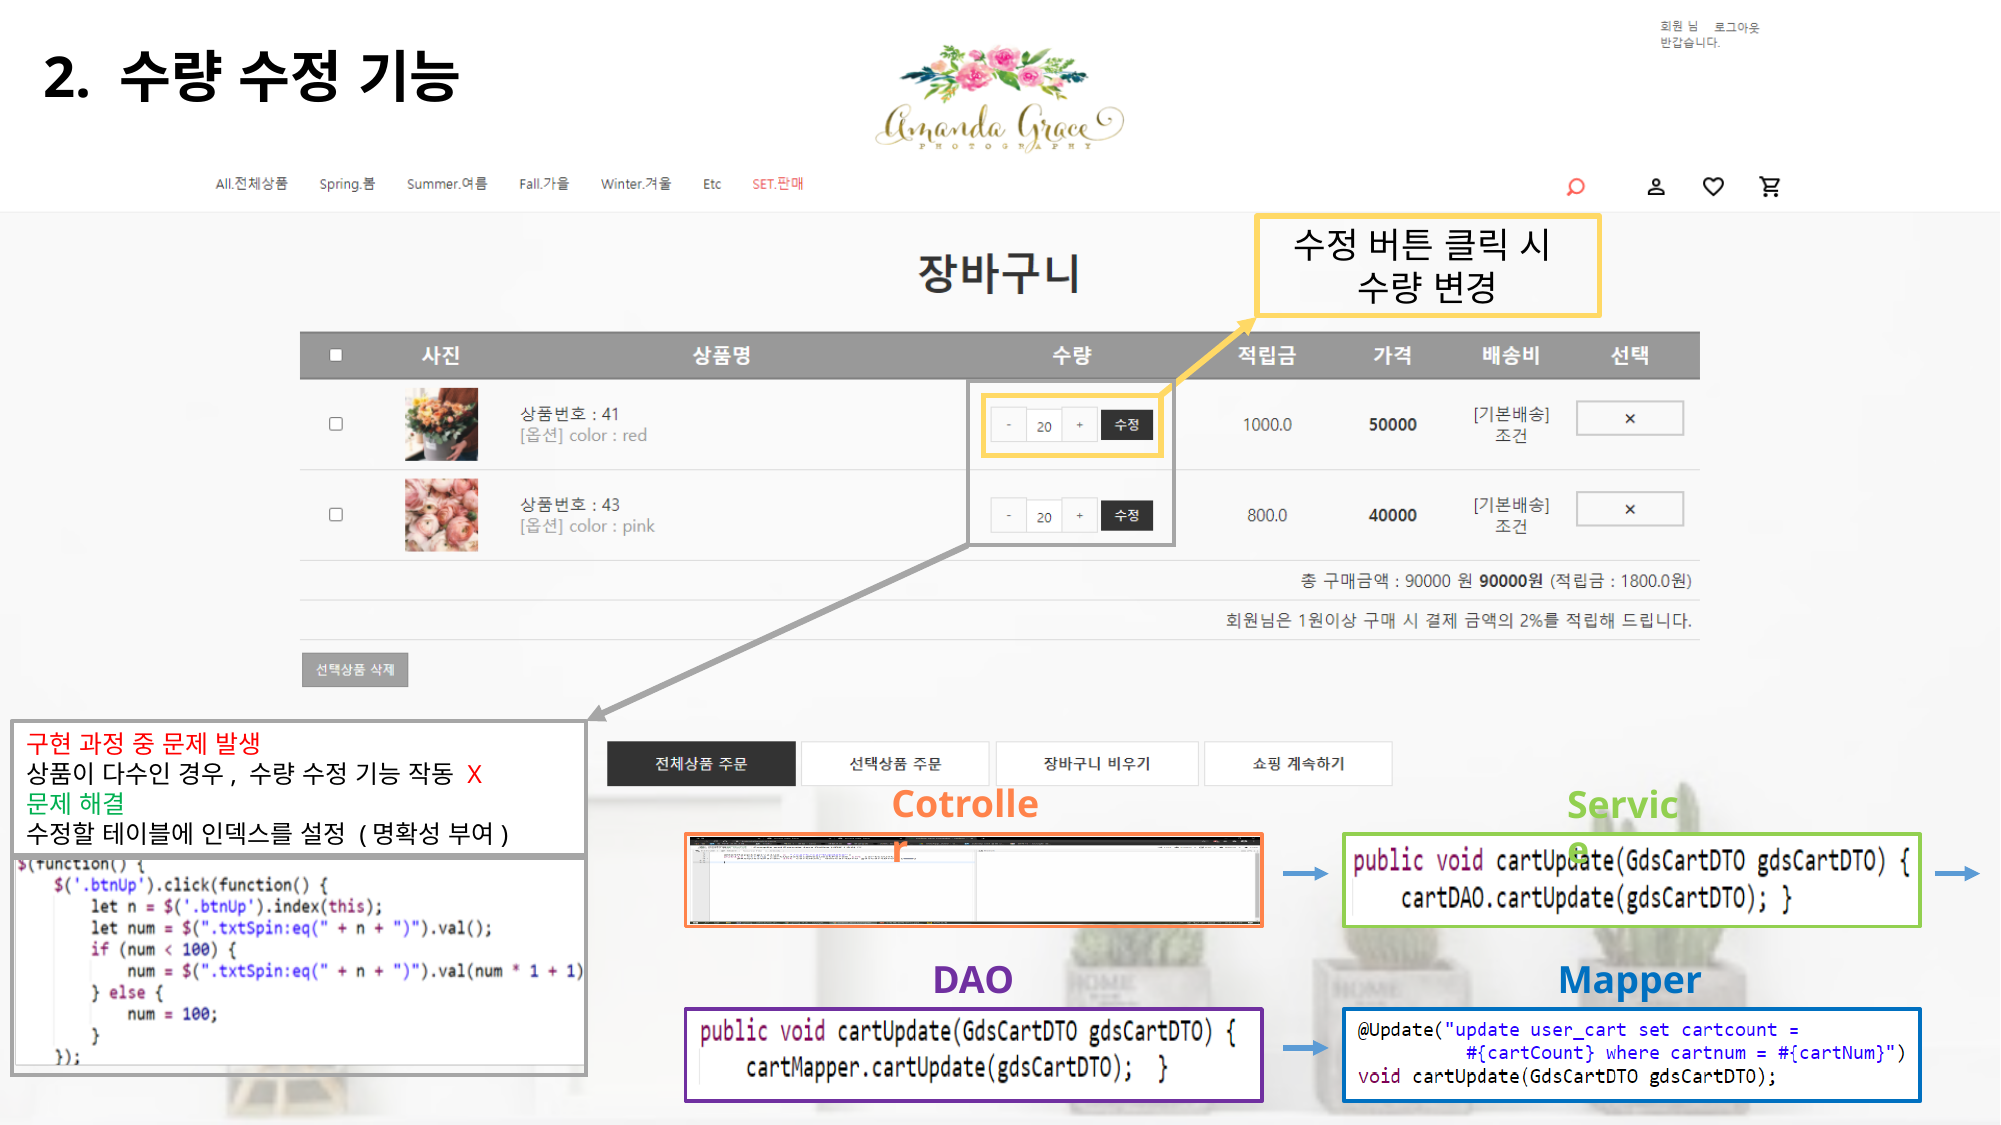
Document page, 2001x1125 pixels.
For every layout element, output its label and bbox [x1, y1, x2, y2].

text_box [1161, 317, 1258, 396]
picture [0, 0, 2000, 1125]
text_box [585, 545, 968, 721]
